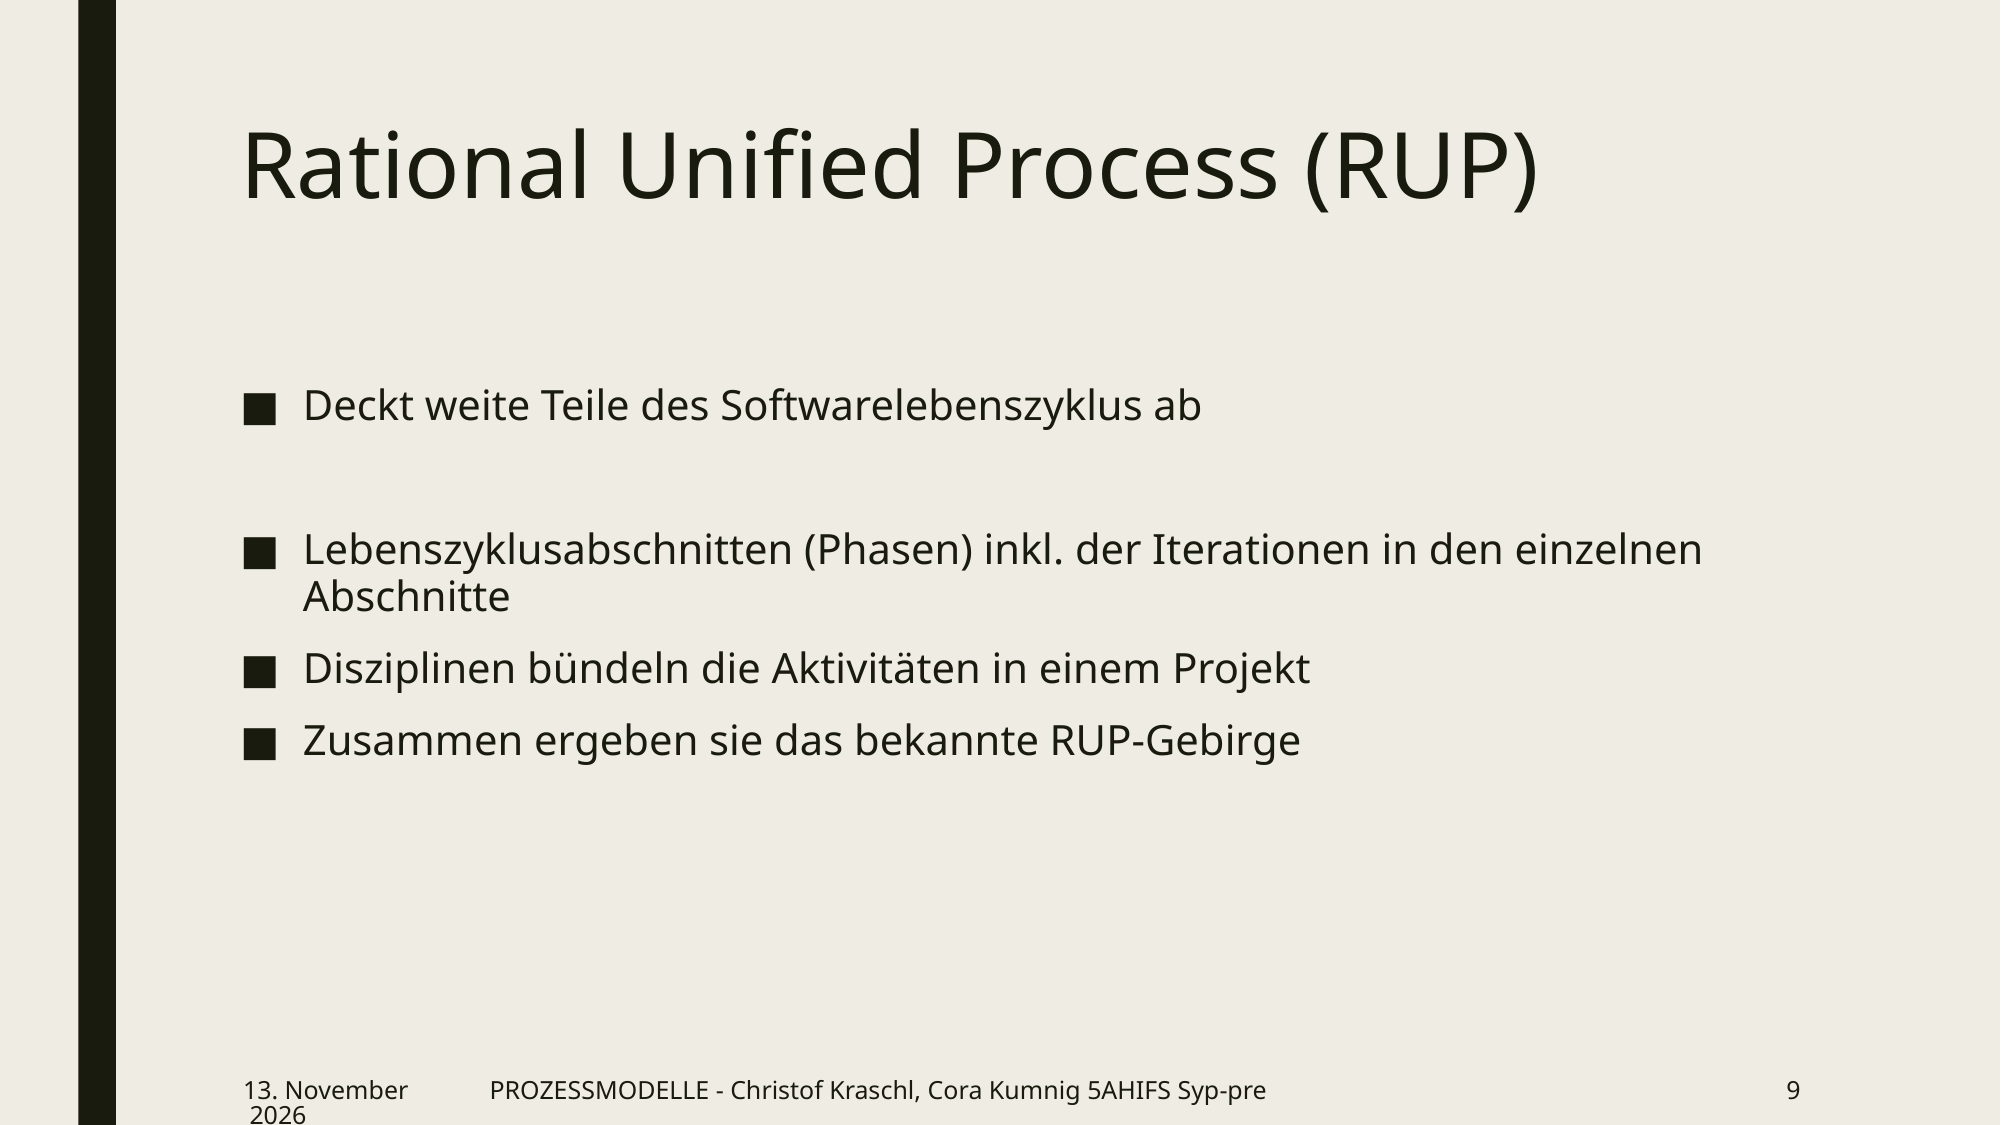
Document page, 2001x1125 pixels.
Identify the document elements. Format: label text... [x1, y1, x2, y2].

list Deckt weite Teile des Softwarelebenszyklus ab Lebenszyklusabschnitten (Phasen) inkl. der Iterationen in den einzelnen Abschnitte Disziplinen bündeln die Aktivitäten in einem Projekt Zusammen ergeben sie das bekannte RUP-Gebirge [225, 375, 1800, 963]
title Rational Unified Process (RUP) [225, 112, 1800, 357]
footer PROZESSMODELLE - Christof Kraschl, Cora Kumnig 5AHIFS Syp-pre [474, 1058, 1505, 1125]
slide_number 12. März 2019 [228, 1058, 426, 1125]
slide_number 9 [1553, 1058, 1816, 1125]
